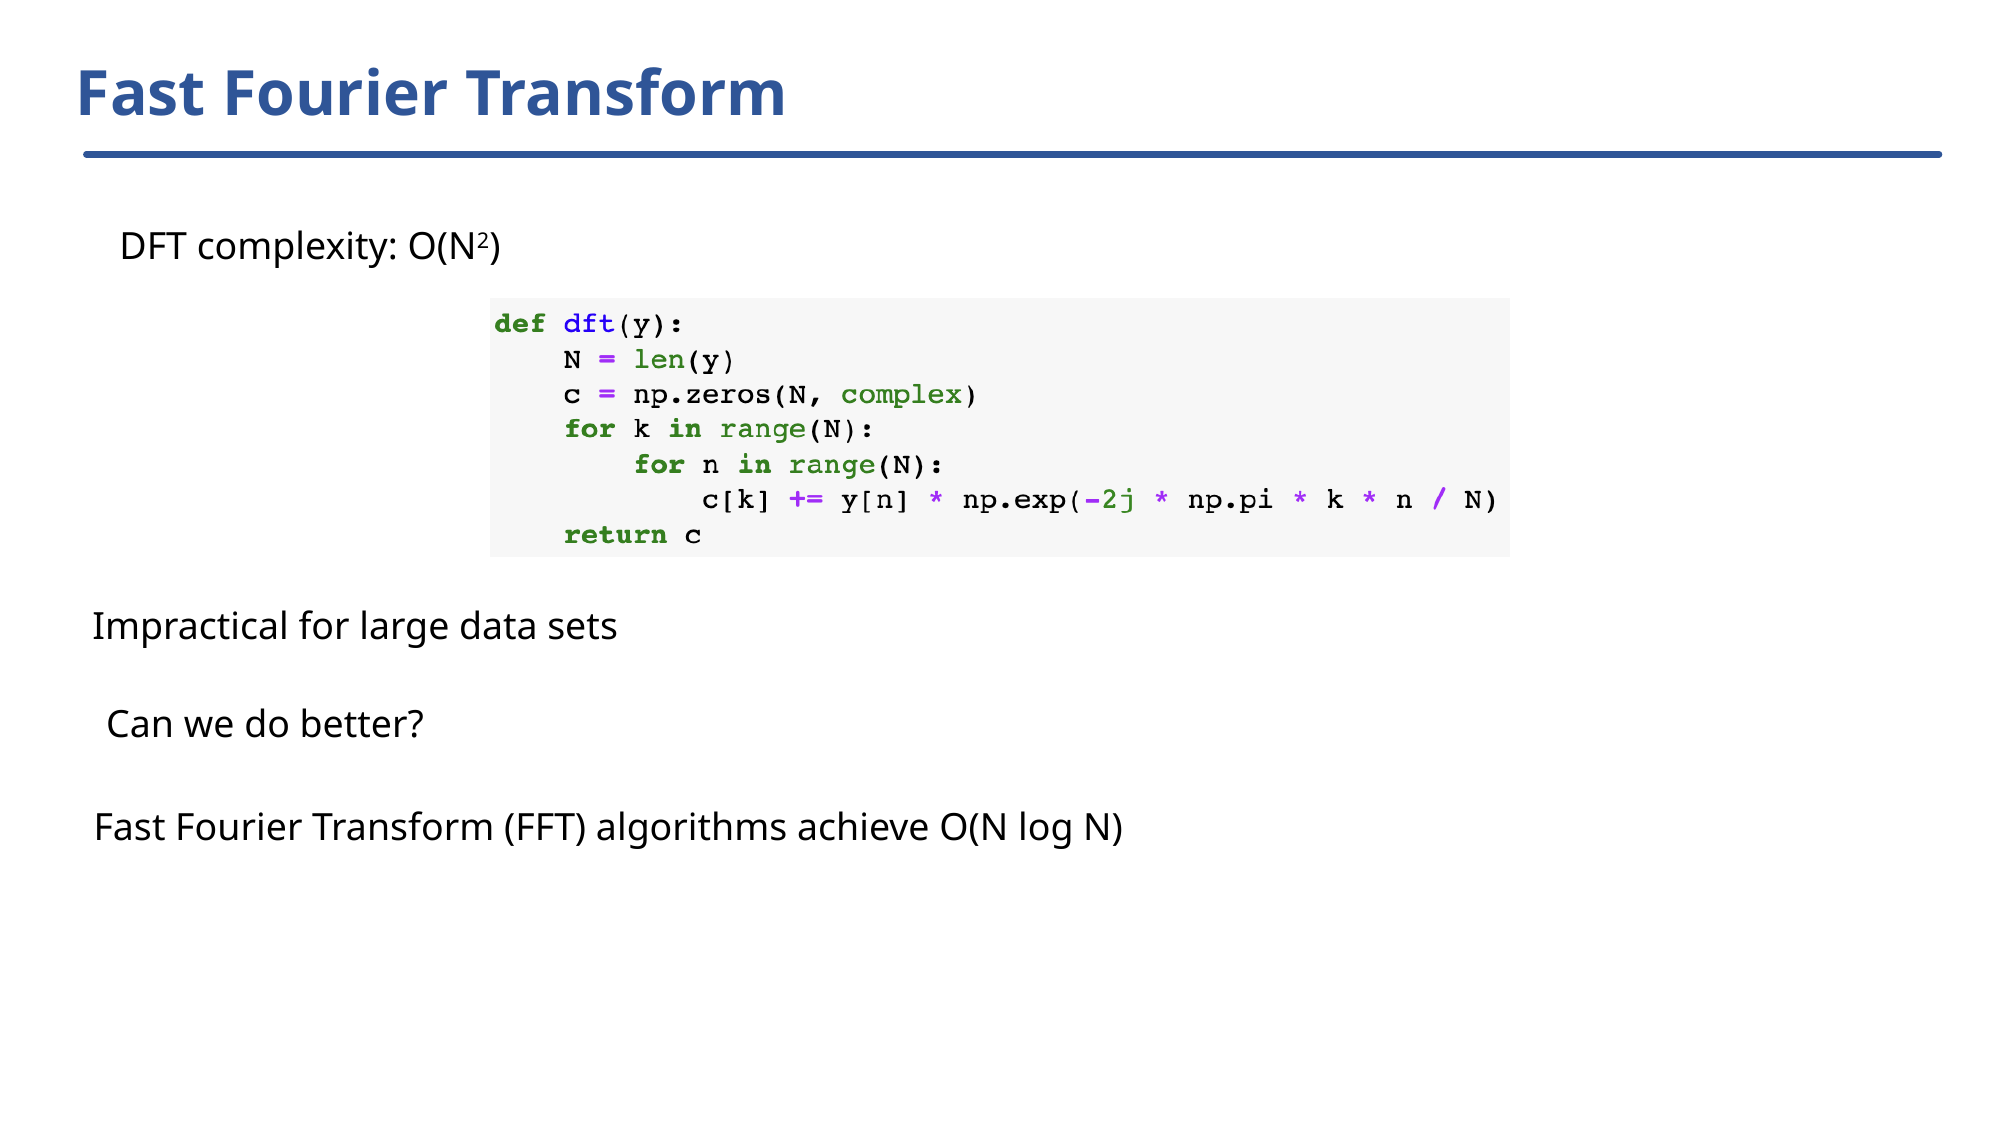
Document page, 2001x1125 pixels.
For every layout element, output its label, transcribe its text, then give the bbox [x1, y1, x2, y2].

text_box Can we do better? [91, 693, 439, 753]
picture [490, 298, 1510, 557]
text_box Impractical for large data sets [77, 594, 634, 655]
text_box Fast Fourier Transform (FFT) algorithms achieve O(N log N) [78, 795, 1139, 855]
title Fast Fourier Transform [60, 0, 1940, 192]
text_box DFT complexity: O(N2) [104, 214, 516, 275]
